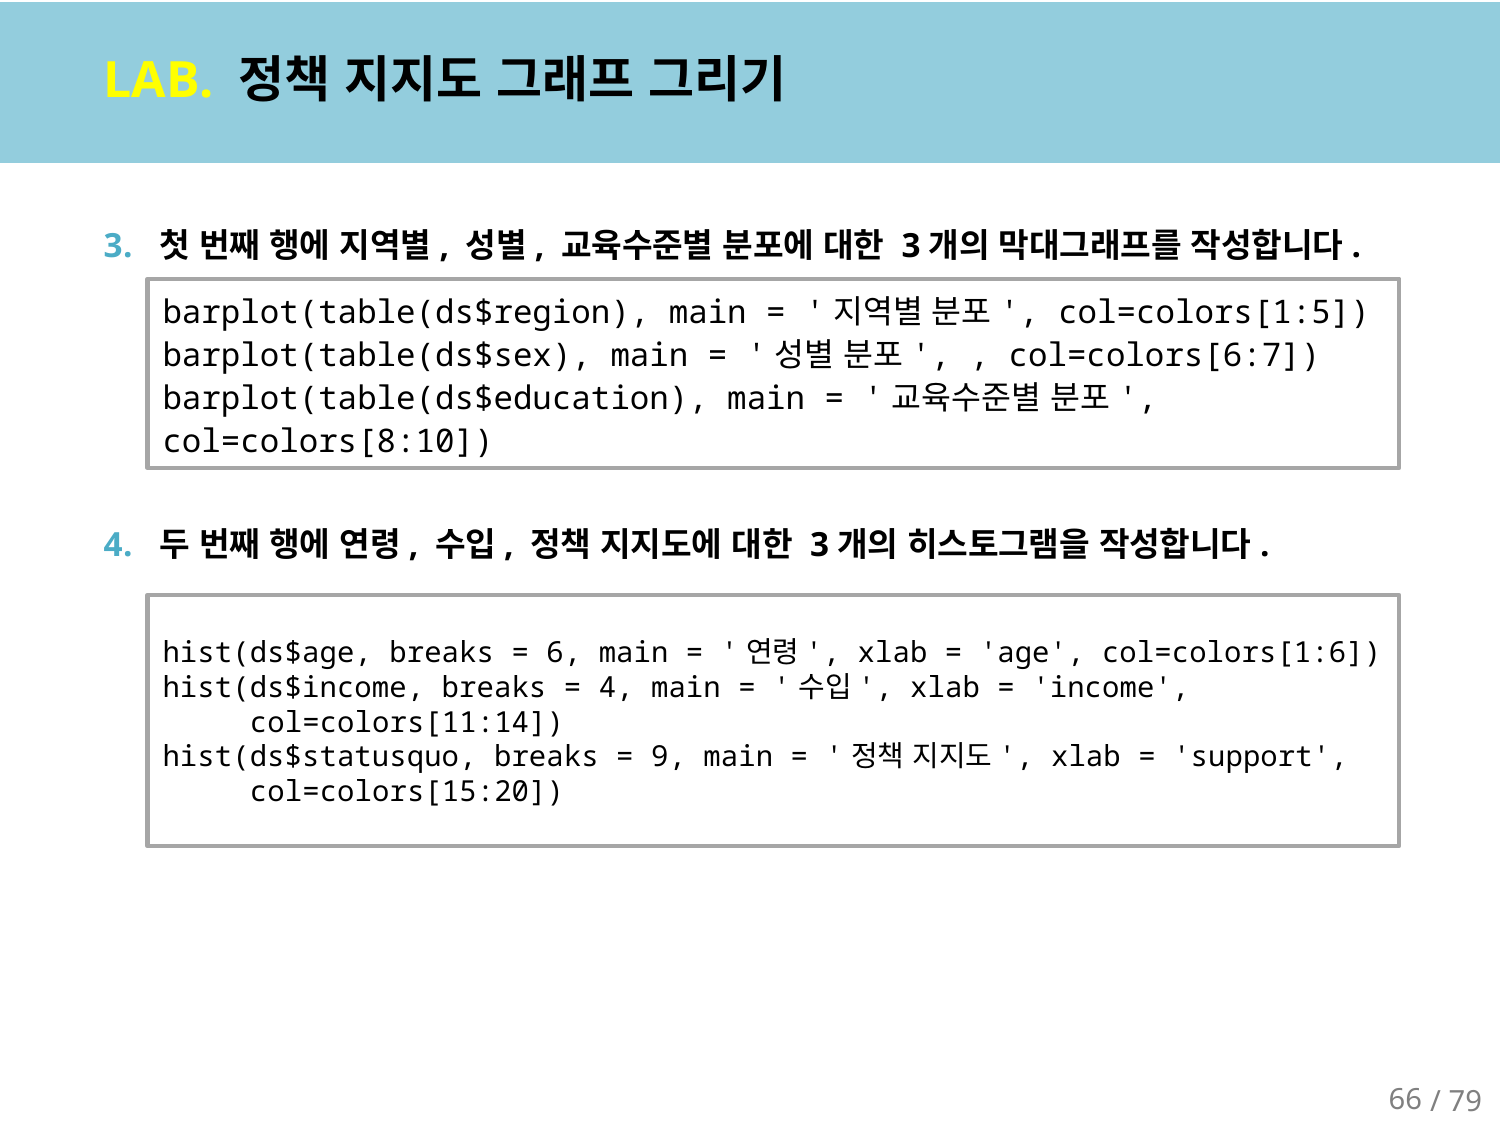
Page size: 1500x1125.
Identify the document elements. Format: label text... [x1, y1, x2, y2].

text_box hist(ds$age, breaks = 6, main = '연령', xlab = 'age', col=colors[1:6]) hist(ds$income, breaks = 4, main = '수입', xlab = 'income', col=colors[11:14]) hist(ds$statusquo, breaks = 9, main = '정책 지지도', xlab = 'support', col=colors[15:20]) [147, 595, 1400, 846]
text_box barplot(table(ds$region), main = '지역별 분포', col=colors[1:5]) barplot(table(ds$sex), main = '성별 분포', , col=colors[6:7]) barplot(table(ds$education), main = '교육수준별 분포', col=colors[8:10]) [147, 278, 1400, 468]
list 첫 번째 행에 지역별, 성별, 교육수준별 분포에 대한 3개의 막대그래프를 작성합니다. 두 번째 행에 연령, 수입, 정책 지지도에 대한 3개의 히스토그램을 작성합니다. [88, 196, 1448, 1095]
text_box [0, 2, 1500, 163]
title LAB. 정책 지지도 그래프 그리기 [88, 32, 1400, 123]
